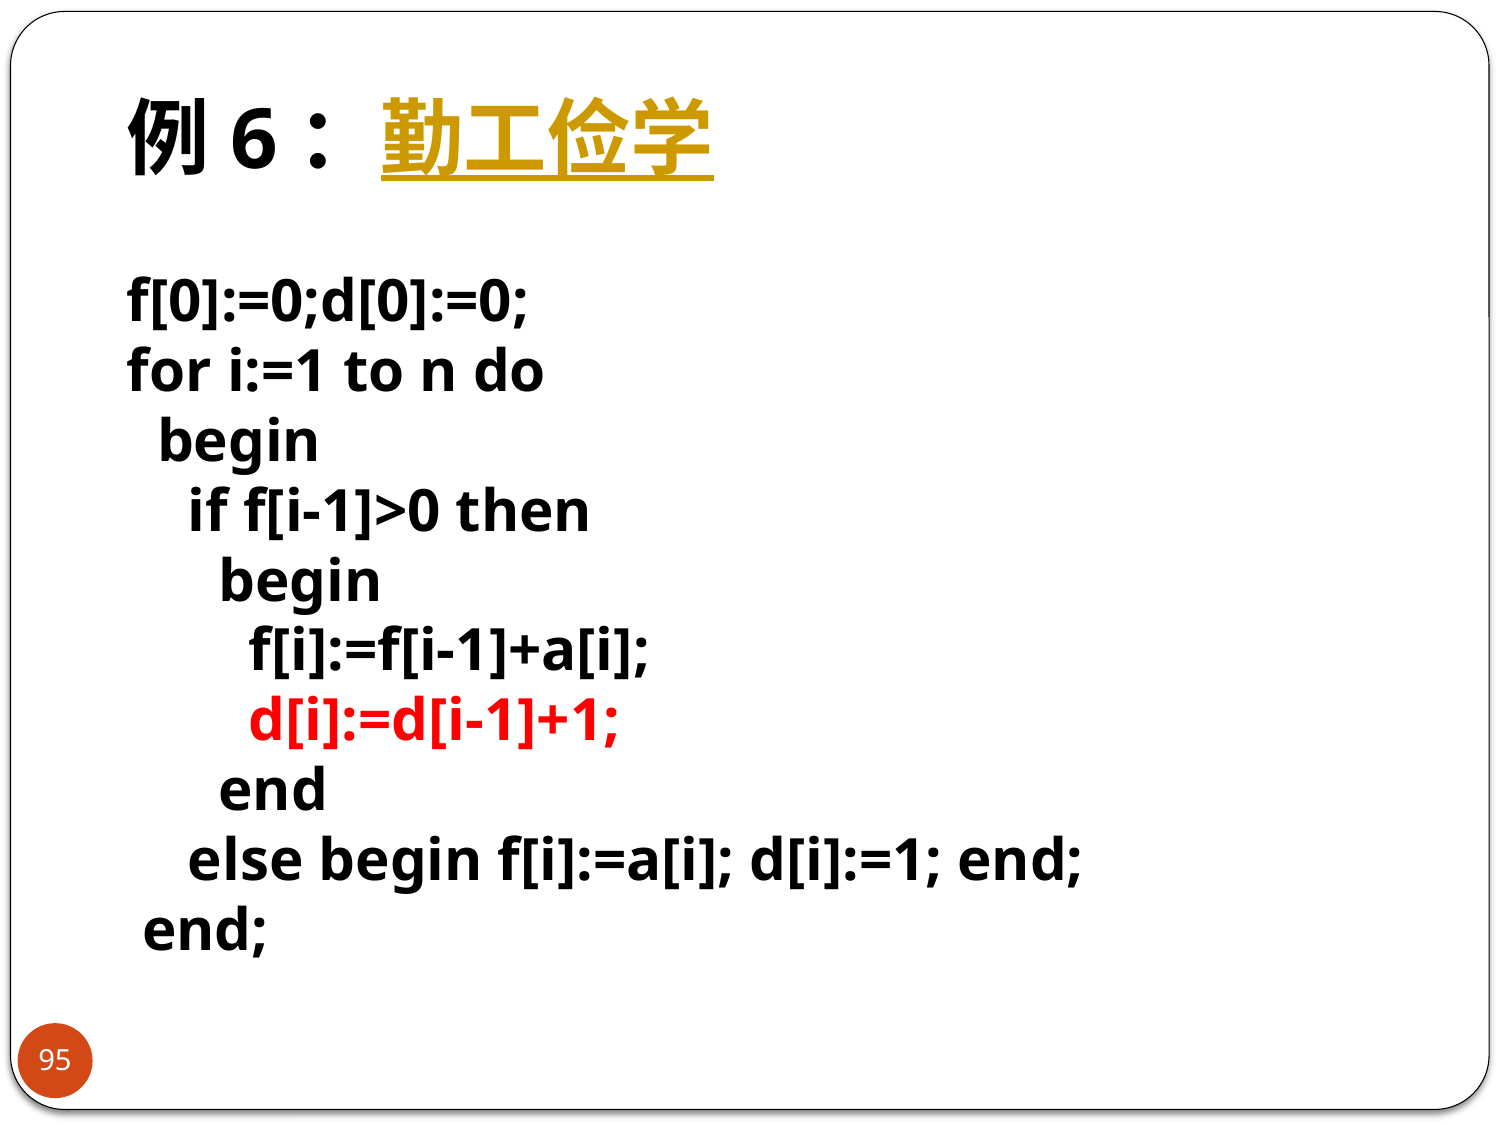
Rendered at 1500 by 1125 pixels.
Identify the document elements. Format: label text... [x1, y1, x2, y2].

text_box f[0]:=0;d[0]:=0; for i:=1 to n do begin if f[i-1]>0 then begin f[i]:=f[i-1]+a[i]; d[i]:=d[i-1]+1; end else begin f[i]:=a[i]; d[i]:=1; end; end; [112, 255, 1376, 970]
title 例6：勤工俭学 [112, 90, 1388, 221]
slide_number 95 [17, 1023, 93, 1099]
